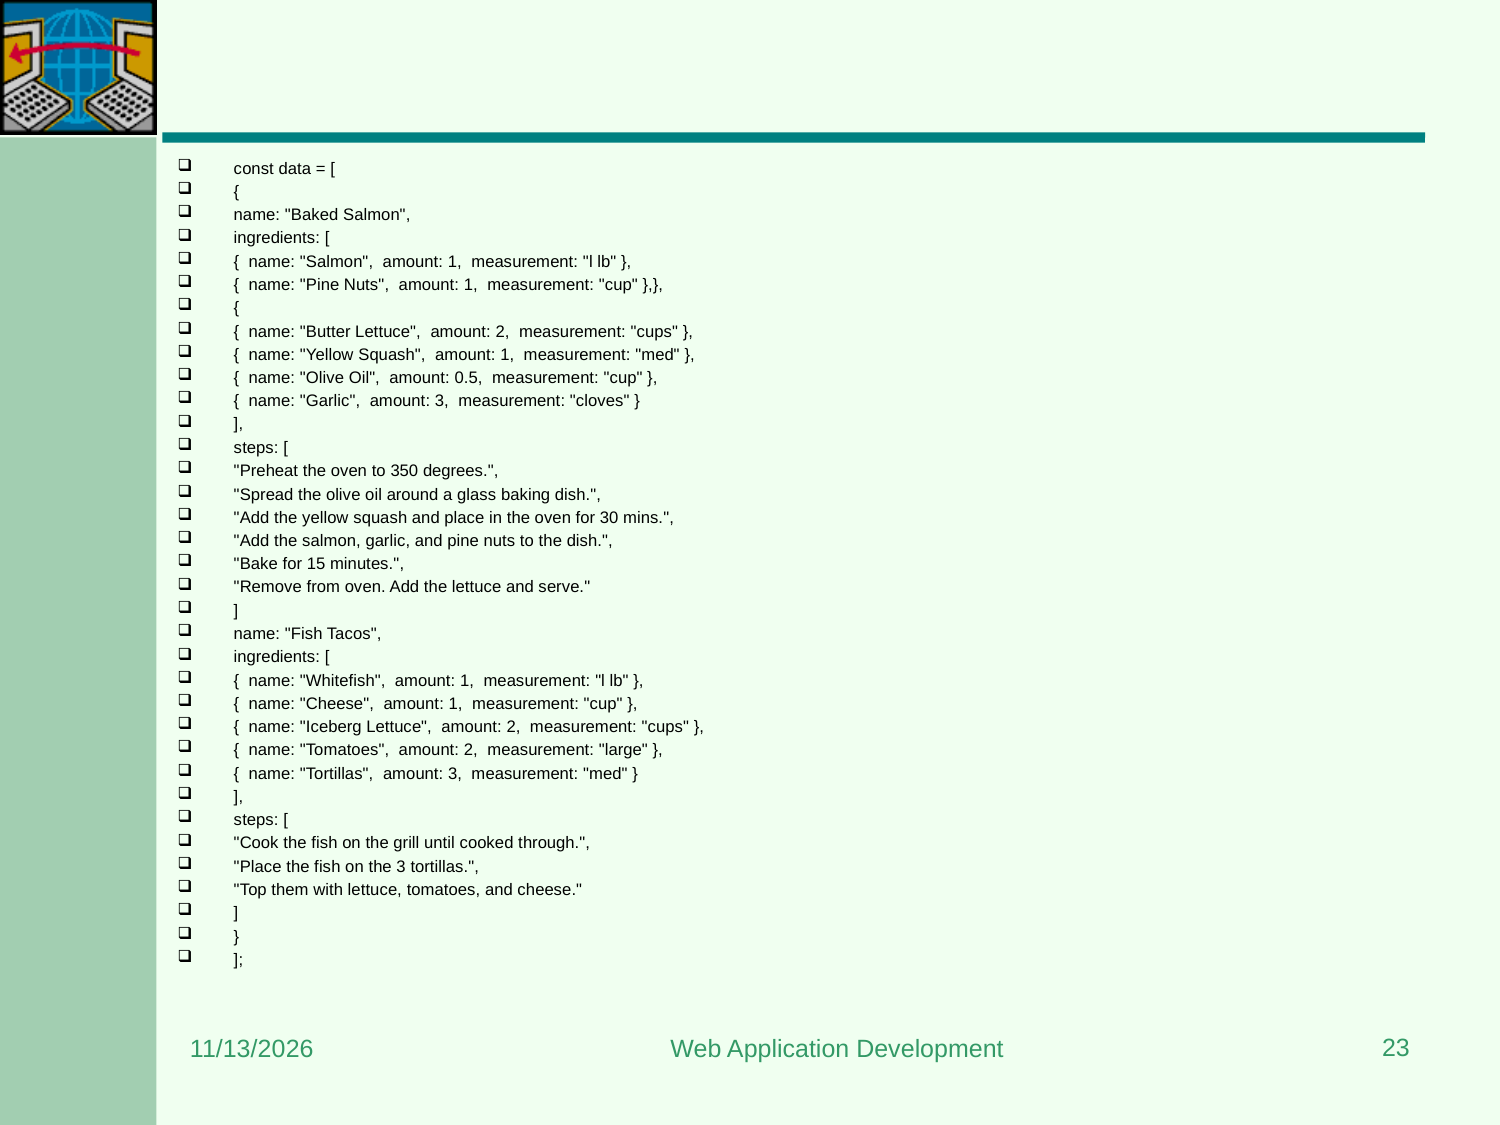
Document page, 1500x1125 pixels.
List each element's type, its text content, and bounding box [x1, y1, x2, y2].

slide_number 23 [1237, 1024, 1426, 1103]
list const data = [ { name: "Baked Salmon", ingredients: [ { name: "Salmon", amount: 1, measurement: "l lb" }, { name: "Pine Nuts", amount: 1, measurement: "cup" },}, { { name: "Butter Lettuce", amount: 2, measurement: "cups" }, { name: "Yellow Squash", amount: 1, measurement: "med" }, { name: "Olive Oil", amount: 0.5, measurement: "cup" }, { name: "Garlic", amount: 3, measurement: "cloves" } ], steps: [ "Preheat the oven to 350 degrees.", "Spread the olive oil around a glass baking dish.", "Add the yellow squash and place in the oven for 30 mins.", "Add the salmon, garlic, and pine nuts to the dish.", "Bake for 15 minutes.", "Remove from oven. Add the lettuce and serve." ] name: "Fish Tacos", ingredients: [ { name: "Whitefish", amount: 1, measurement: "l lb" }, { name: "Cheese", amount: 1, measurement: "cup" }, { name: "Iceberg Lettuce", amount: 2, measurement: "cups" }, { name: "Tomatoes", amount: 2, measurement: "large" }, { name: "Tortillas", amount: 3, measurement: "med" } ], steps: [ "Cook the fish on the grill until cooked through.", "Place the fish on the 3 tortillas.", "Top them with lettuce, tomatoes, and cheese." ] } ]; [162, 149, 1488, 1013]
picture [0, 0, 157, 135]
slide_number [174, 1024, 438, 1104]
footer Web Application Development [462, 1024, 1213, 1104]
